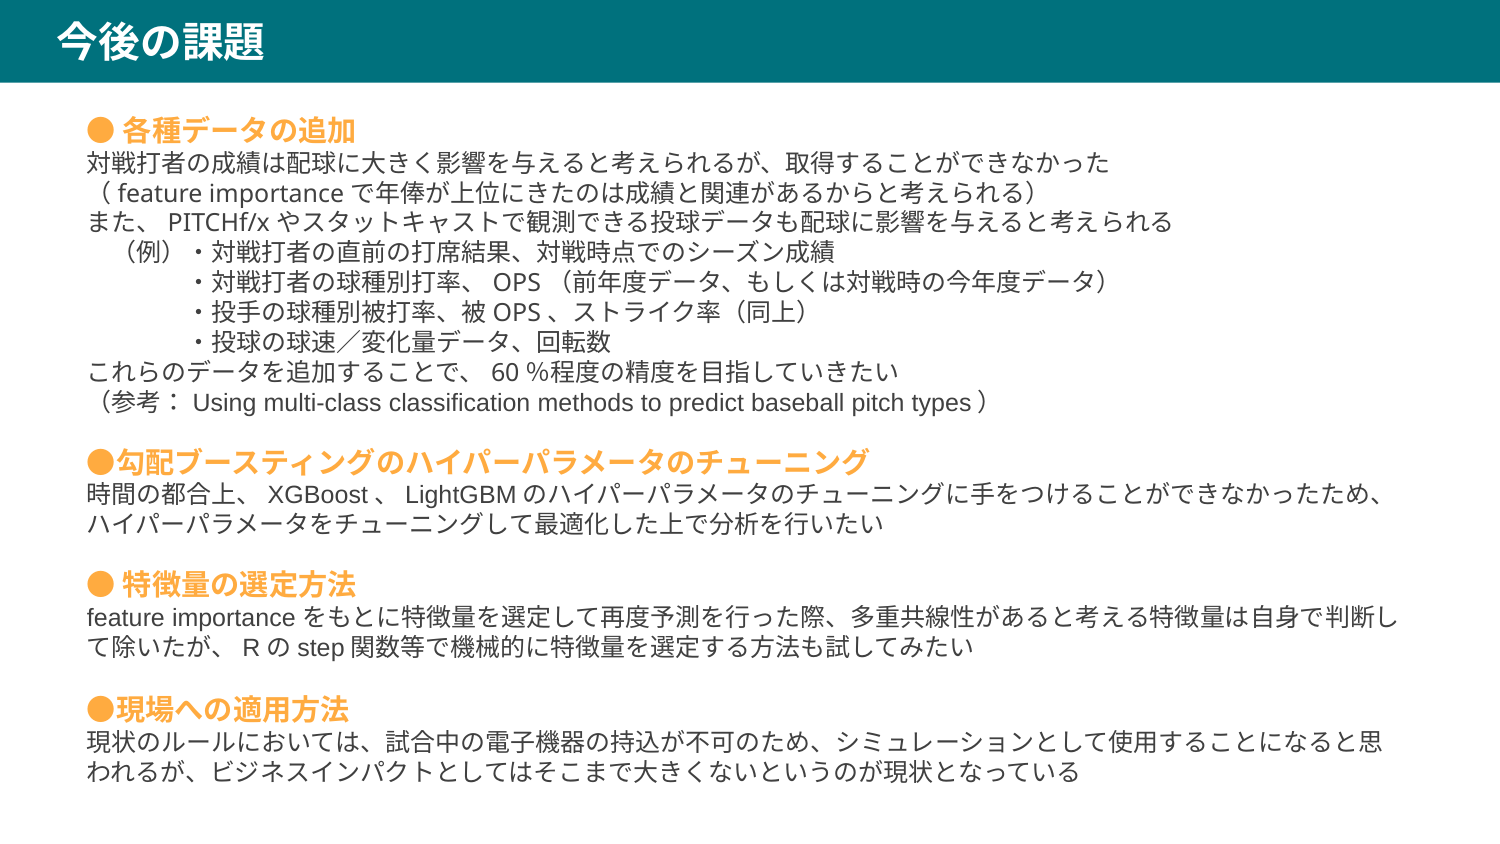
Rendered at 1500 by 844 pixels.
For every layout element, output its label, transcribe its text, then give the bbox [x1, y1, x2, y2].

title ●各種データの追加 対戦打者の成績は配球に大きく影響を与えると考えられるが、取得することができなかった （feature importanceで年俸が上位にきたのは成績と関連があるからと考えられる） また、PITCHf/xやスタットキャストで観測できる投球データも配球に影響を与えると考えられる （例）・対戦打者の直前の打席結果、対戦時点でのシーズン成績 ・対戦打者の球種別打率、OPS（前年度データ、もしくは対戦時の今年度データ） ・投手の球種別被打率、被OPS、ストライク率（同上） ・投球の球速／変化量データ、回転数 これらのデータを追加することで、60％程度の精度を目指していきたい （参考：Using multi-class classification methods to predict baseball pitch types） ●勾配ブースティングのハイパーパラメータのチューニング 時間の都合上、XGBoost、LightGBMのハイパーパラメータのチューニングに手をつけることができなかったため、ハイパーパラメータをチューニングして最適化した上で分析を行いたい ●特徴量の選定方法 feature importanceをもとに特徴量を選定して再度予測を行った際、多重共線性があると考える特徴量は自身で判断して除いたが、Rのstep関数等で機械的に特徴量を選定する方法も試してみたい ●現場への適用方法 現状のルールにおいては、試合中の電子機器の持込が不可のため、シミュレーションとして使用することになると思われるが、ビジネスインパクトとしてはそこまで大きくないというのが現状となっている [71, 97, 1417, 827]
text_box 今後の課題 [0, 0, 1500, 83]
